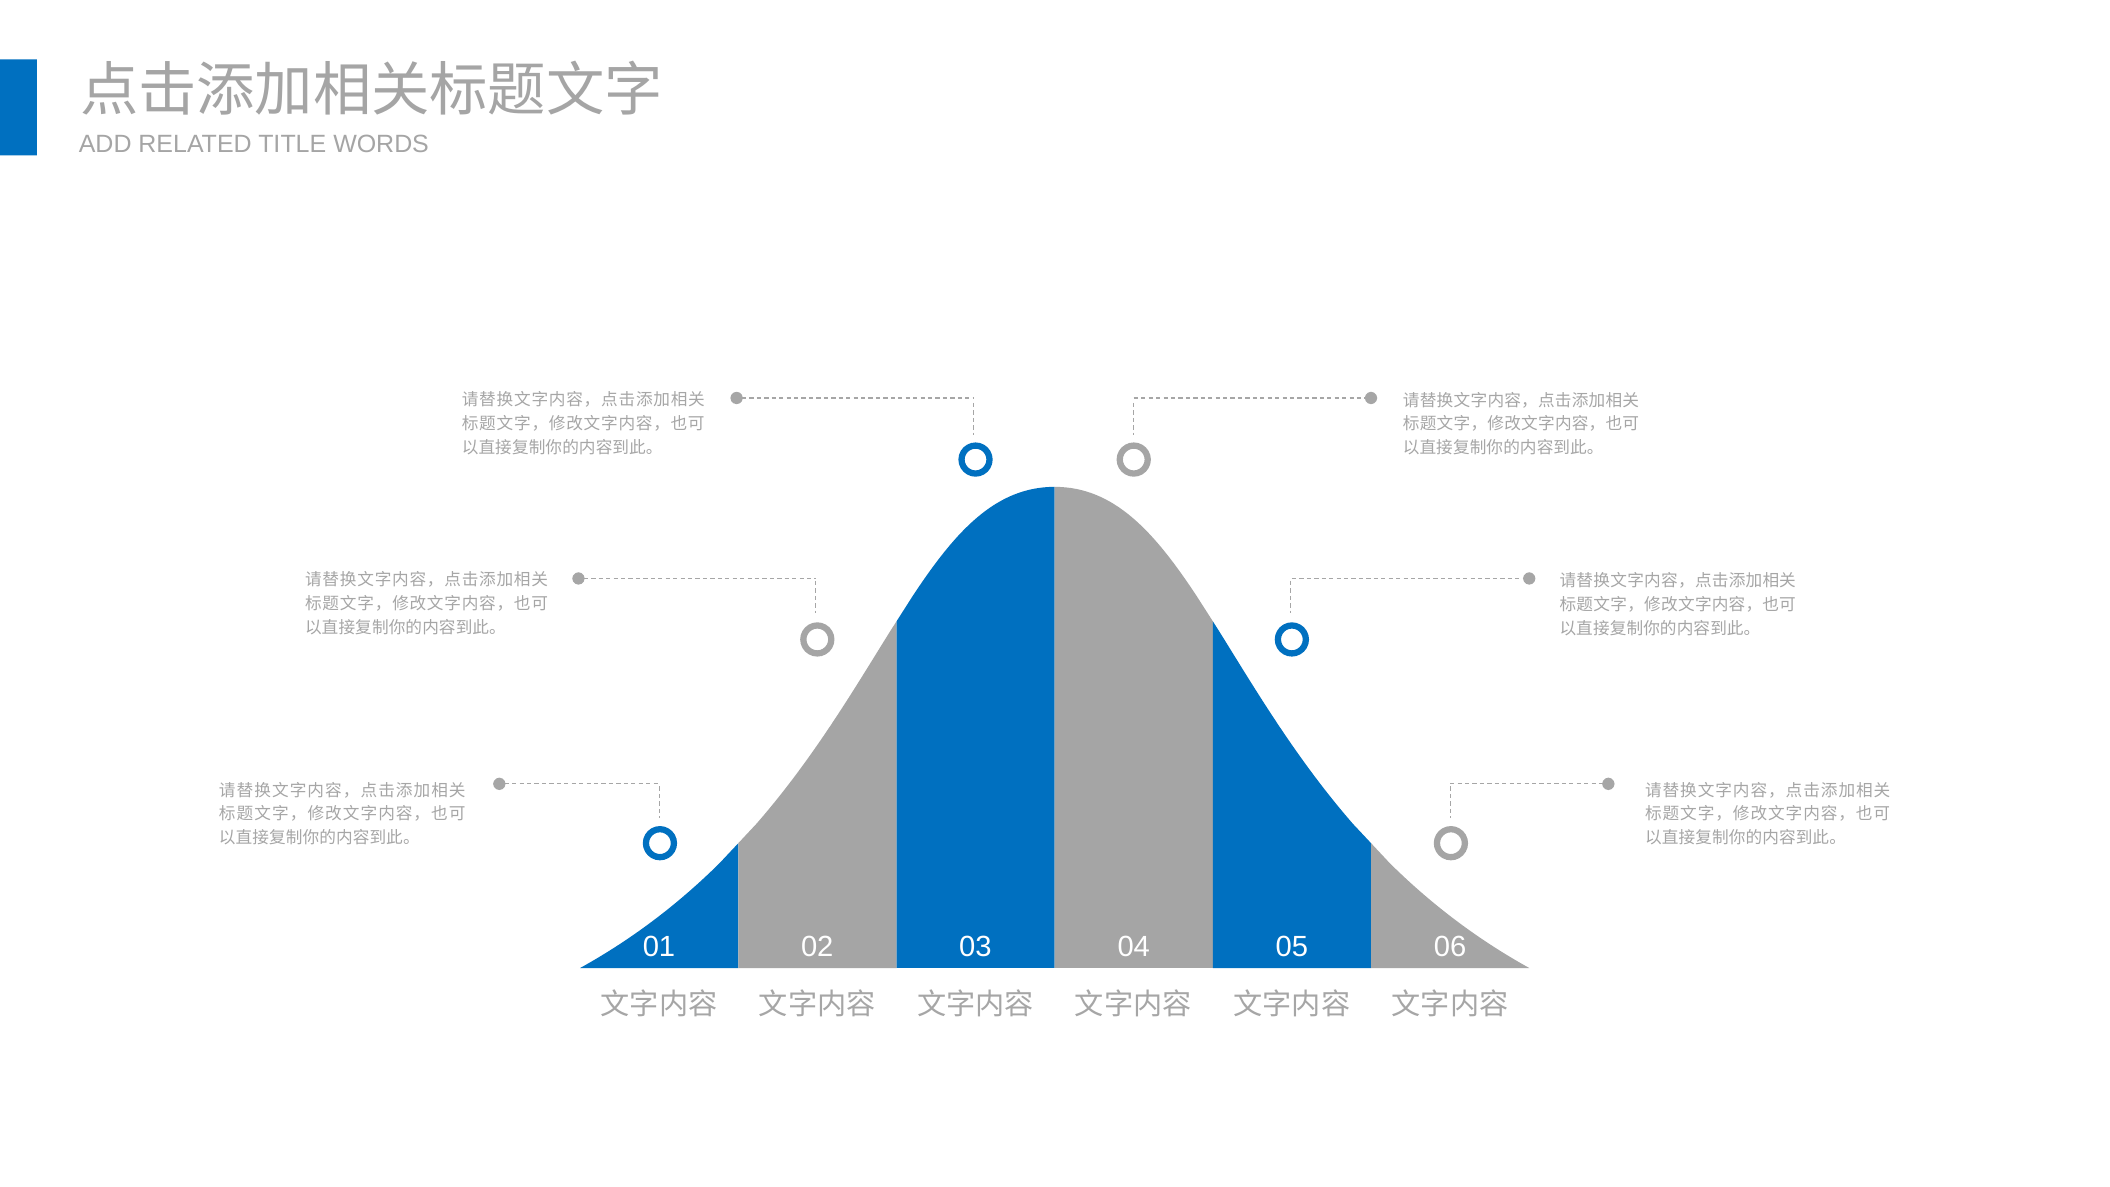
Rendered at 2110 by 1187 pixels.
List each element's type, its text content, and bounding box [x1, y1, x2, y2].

text_box [1211, 617, 1370, 970]
text_box [644, 828, 675, 859]
text_box [652, 843, 737, 970]
text_box [895, 485, 1053, 970]
text_box [1276, 624, 1307, 655]
text_box ADD RELATED TITLE WORDS [62, 119, 446, 166]
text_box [499, 783, 660, 819]
text_box [1370, 840, 1458, 970]
text_box 03 [944, 920, 1007, 970]
text_box 点击添加相关标题文字 [64, 43, 679, 130]
text_box 文字内容 [744, 977, 891, 1028]
text_box [0, 58, 38, 157]
text_box 请替换文字内容，点击添加相关标题文字，修改文字内容，也可以直接复制你的内容到此。 [204, 768, 481, 855]
text_box 04 [1102, 920, 1165, 970]
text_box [1133, 398, 1371, 435]
text_box [960, 444, 991, 475]
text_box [736, 398, 974, 435]
text_box 文字内容 [1376, 977, 1524, 1028]
text_box 06 [1418, 920, 1482, 970]
text_box 请替换文字内容，点击添加相关标题文字，修改文字内容，也可以直接复制你的内容到此。 [1388, 377, 1655, 465]
text_box 02 [786, 920, 849, 970]
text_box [578, 578, 816, 613]
text_box [1053, 485, 1212, 970]
text_box 请替换文字内容，点击添加相关标题文字，修改文字内容，也可以直接复制你的内容到此。 [447, 377, 720, 465]
text_box 文字内容 [902, 977, 1049, 1028]
text_box 文字内容 [585, 977, 733, 1028]
text_box 请替换文字内容，点击添加相关标题文字，修改文字内容，也可以直接复制你的内容到此。 [290, 557, 563, 645]
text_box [1450, 783, 1609, 819]
text_box 05 [1260, 920, 1323, 970]
text_box [579, 938, 627, 970]
text_box [802, 624, 833, 655]
text_box [1118, 444, 1149, 475]
text_box 文字内容 [1218, 977, 1366, 1028]
text_box [1482, 937, 1530, 970]
text_box 文字内容 [1060, 977, 1207, 1028]
text_box [1435, 828, 1466, 859]
text_box 请替换文字内容，点击添加相关标题文字，修改文字内容，也可以直接复制你的内容到此。 [1630, 768, 1906, 855]
text_box 01 [627, 920, 691, 970]
text_box [737, 621, 895, 970]
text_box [1290, 578, 1530, 613]
text_box 请替换文字内容，点击添加相关标题文字，修改文字内容，也可以直接复制你的内容到此。 [1544, 558, 1811, 646]
